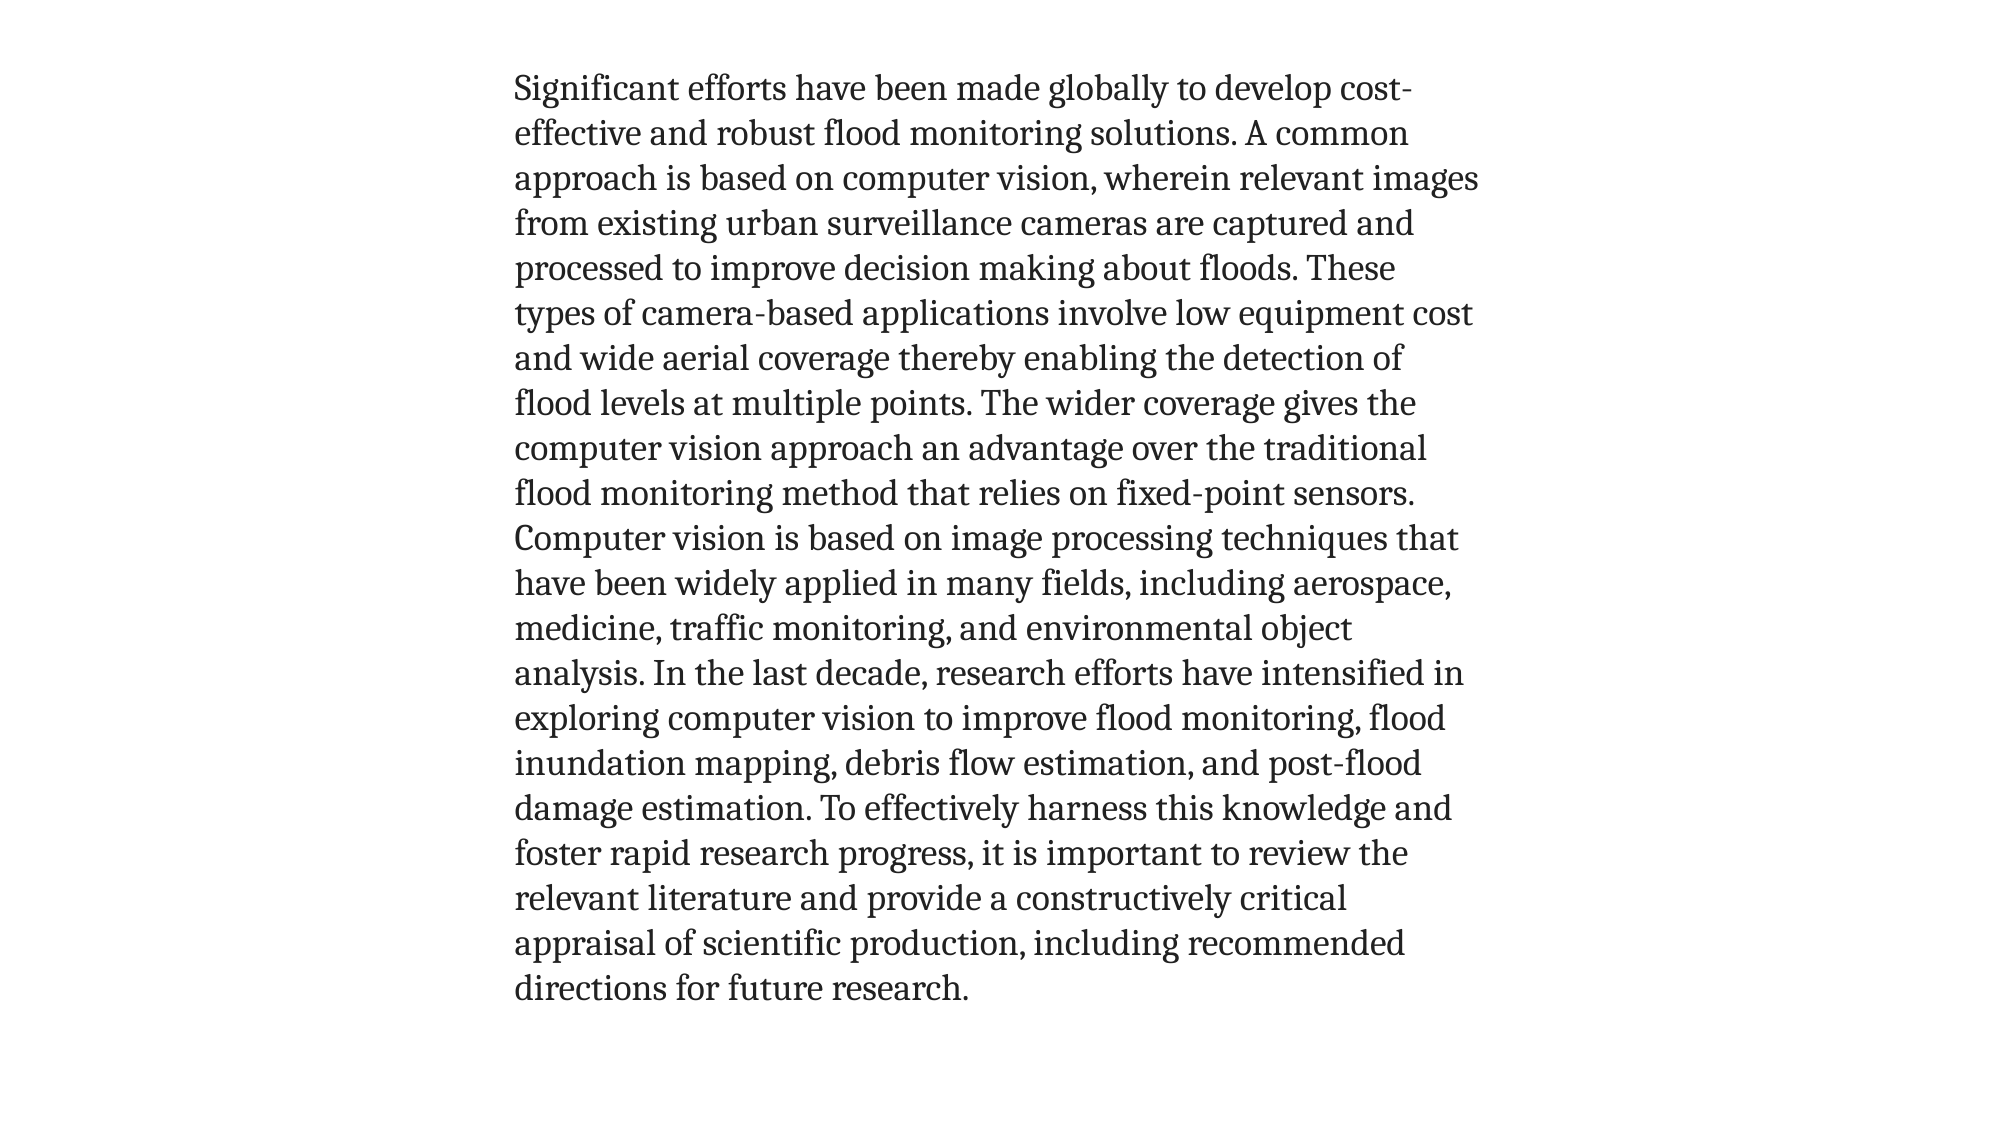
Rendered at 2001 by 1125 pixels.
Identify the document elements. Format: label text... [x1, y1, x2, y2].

text_box Significant efforts have been made globally to develop cost-effective and robust flood monitoring solutions. A common approach is based on computer vision, wherein relevant images from existing urban surveillance cameras are captured and processed to improve decision making about floods. These types of camera-based applications involve low equipment cost and wide aerial coverage thereby enabling the detection of flood levels at multiple points. The wider coverage gives the computer vision approach an advantage over the traditional flood monitoring method that relies on fixed-point sensors. Computer vision is based on image processing techniques that have been widely applied in many fields, including aerospace, medicine, traffic monitoring, and environmental object analysis. In the last decade, research efforts have intensified in exploring computer vision to improve flood monitoring, flood inundation mapping, debris flow estimation, and post-flood damage estimation. To effectively harness this knowledge and foster rapid research progress, it is important to review the relevant literature and provide a constructively critical appraisal of scientific production, including recommended directions for future research. [499, 55, 1500, 1016]
